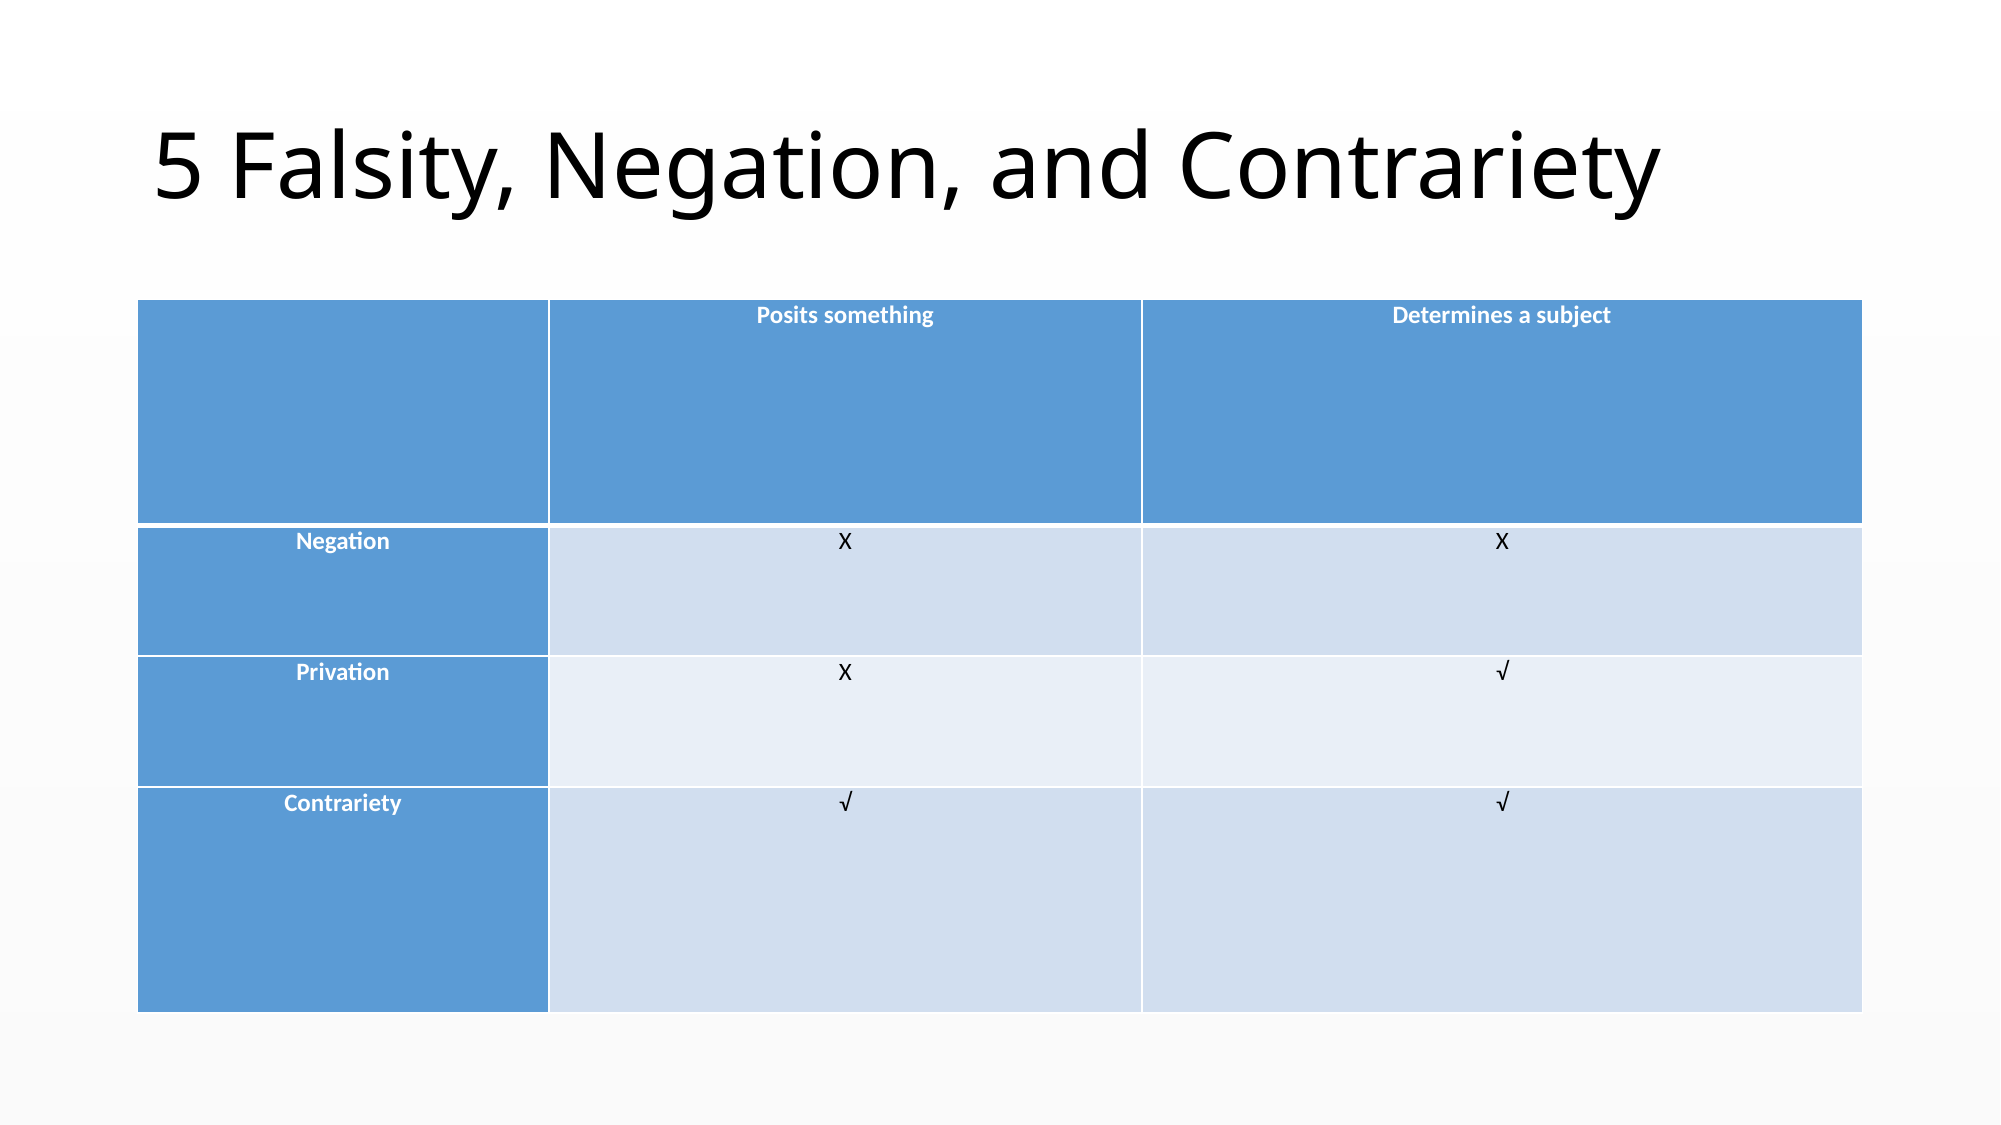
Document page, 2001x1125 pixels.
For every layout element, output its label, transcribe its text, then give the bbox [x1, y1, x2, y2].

table_header [138, 300, 548, 523]
table_cell X [550, 657, 1141, 786]
table_cell Privation [138, 657, 548, 786]
table_header Determines a subject [1143, 300, 1862, 523]
table_cell √ [1143, 788, 1862, 1012]
table_cell X [550, 528, 1141, 655]
table_cell X [1143, 528, 1862, 655]
table_cell Negation [138, 528, 548, 655]
table_cell √ [550, 788, 1141, 1012]
table_header Posits something [550, 300, 1141, 523]
table_cell √ [1143, 657, 1862, 786]
title 5 Falsity, Negation, and Contrariety [137, 59, 1863, 278]
table_cell Contrariety [138, 788, 548, 1012]
